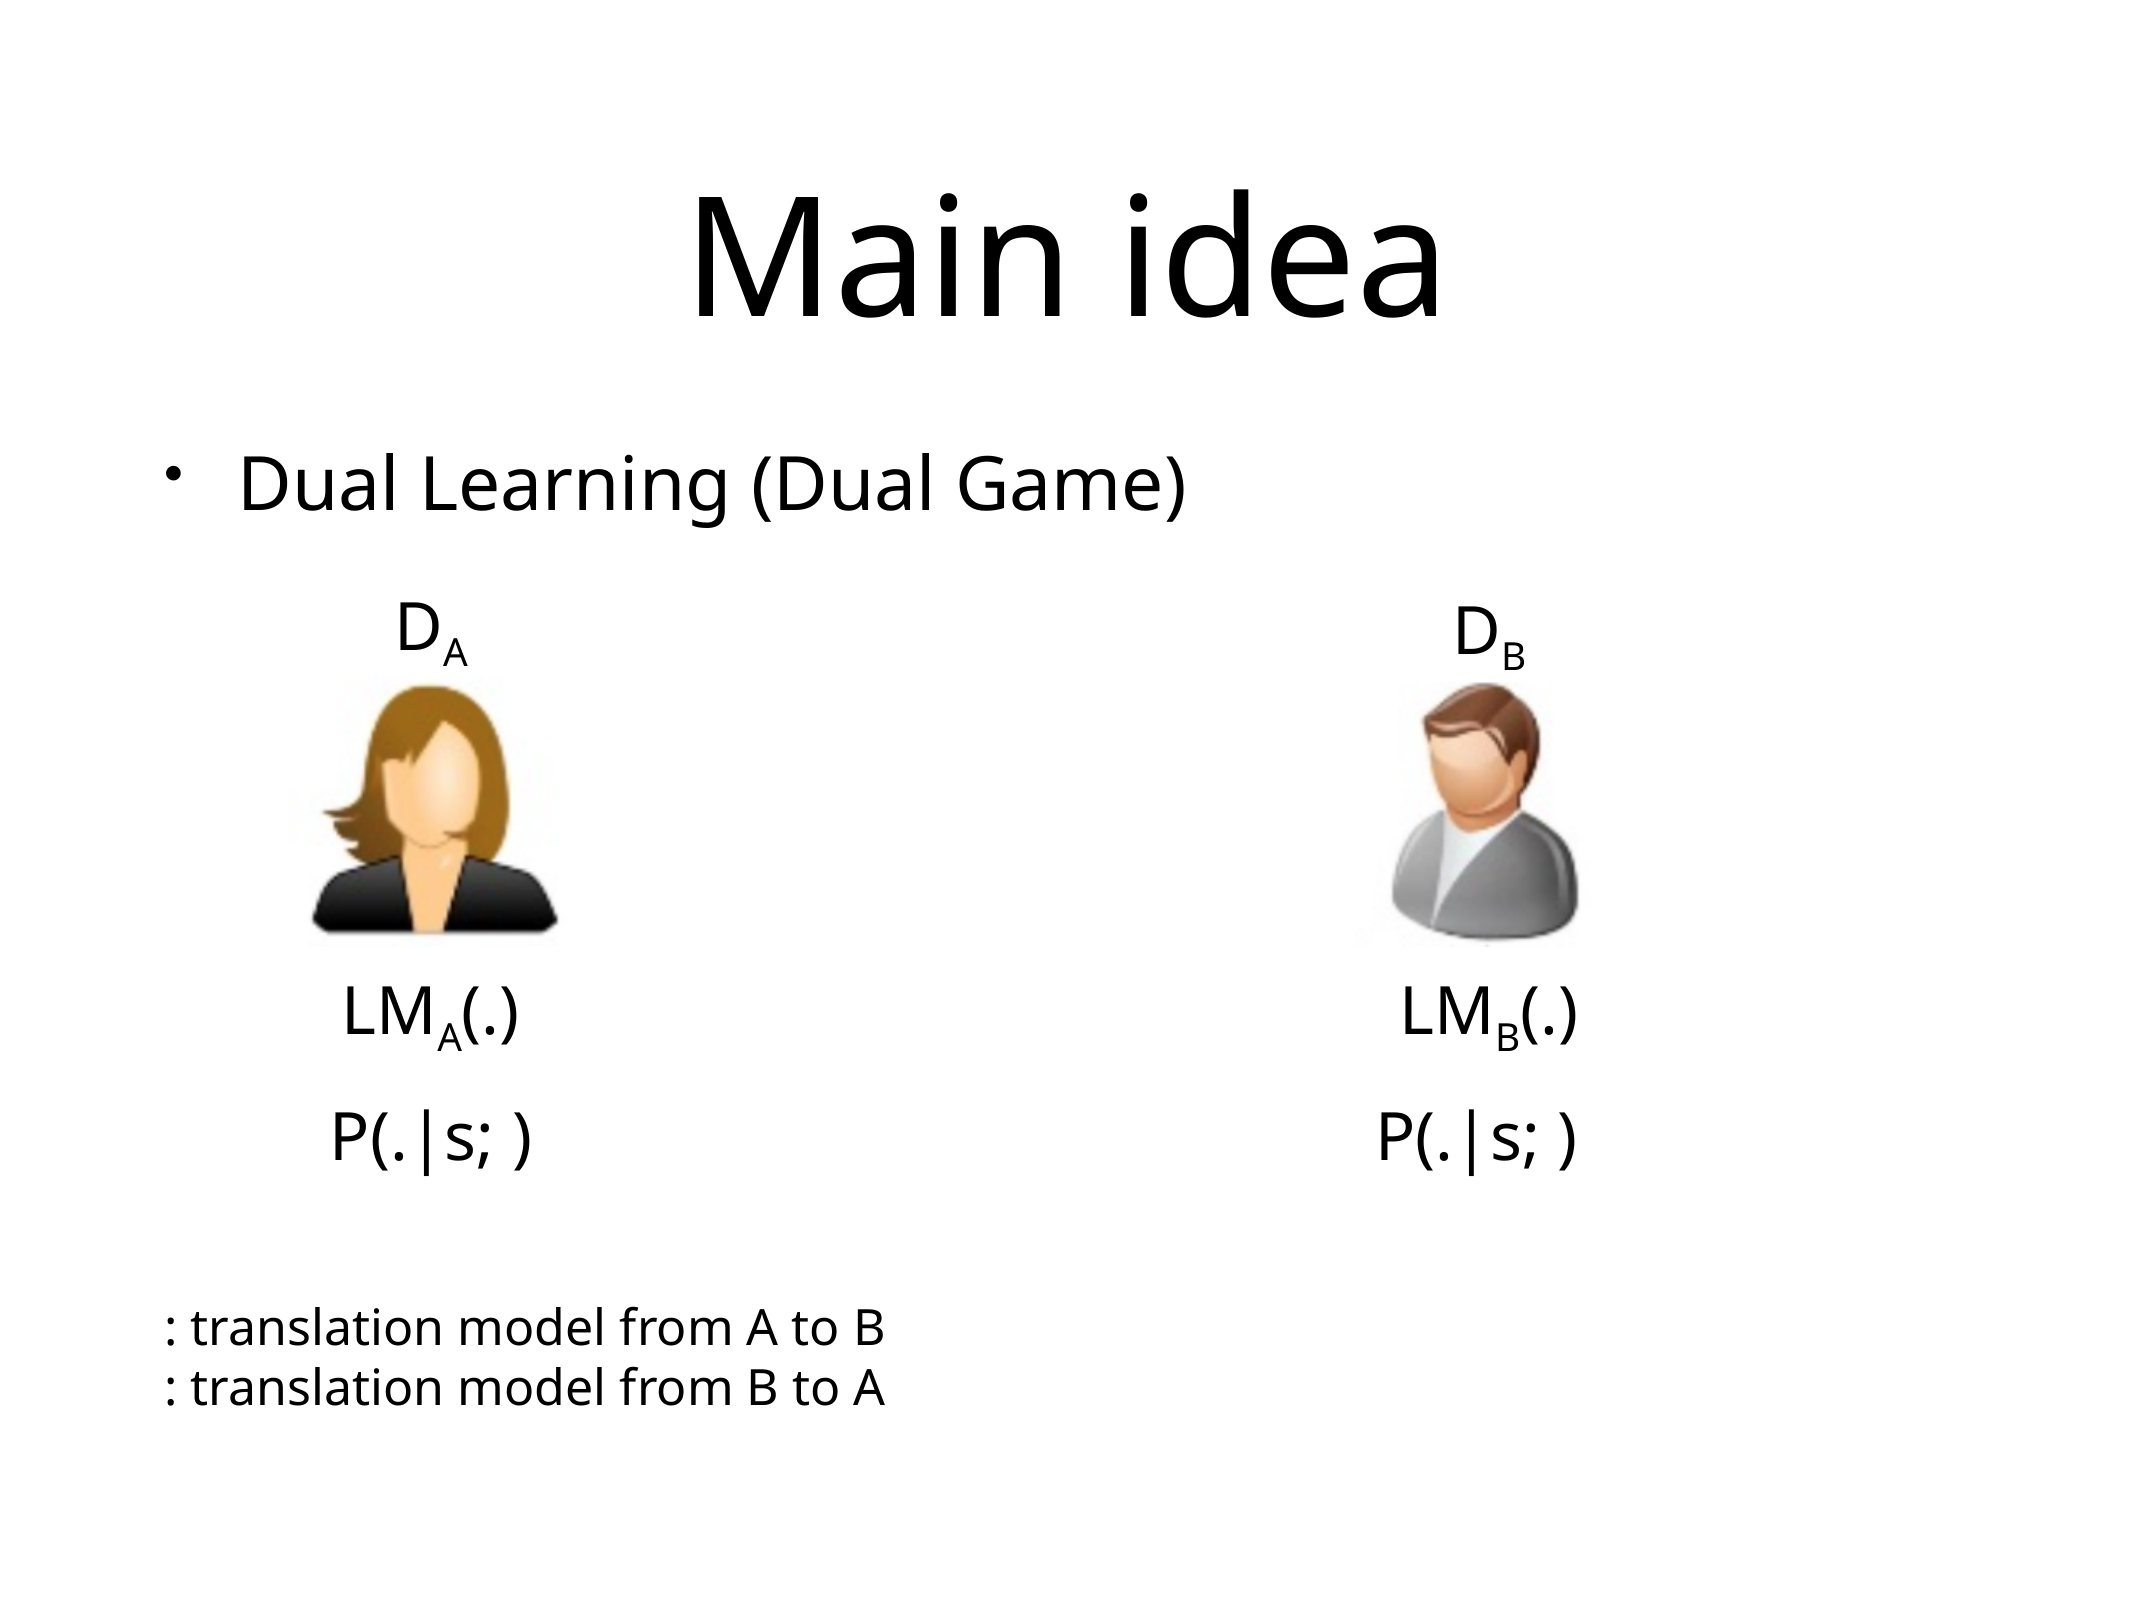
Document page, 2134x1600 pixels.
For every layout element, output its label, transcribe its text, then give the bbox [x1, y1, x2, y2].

text_box DA [379, 575, 483, 668]
picture [288, 675, 575, 948]
text_box LMB(.) [1384, 960, 1594, 1067]
picture [1355, 682, 1598, 948]
text_box LMA(.) [326, 960, 535, 1067]
text_box DB [1437, 579, 1541, 675]
title Main idea [155, 72, 1978, 428]
